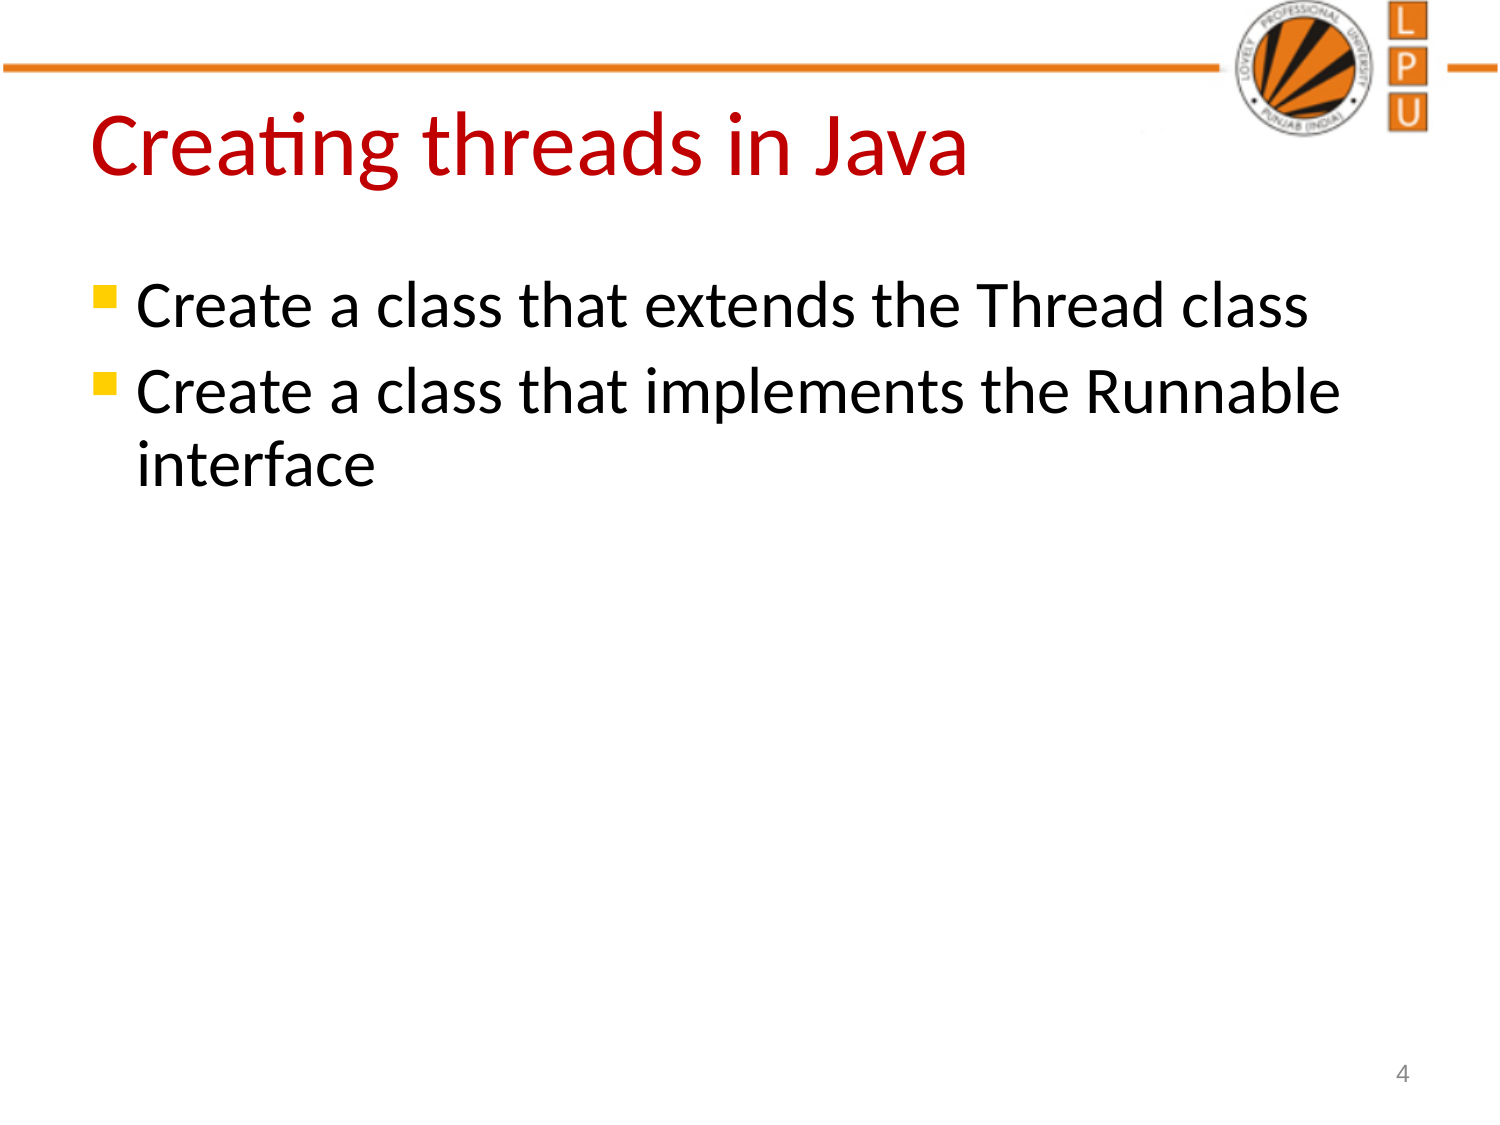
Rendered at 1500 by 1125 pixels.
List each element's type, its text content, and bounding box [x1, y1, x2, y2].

list Create a class that extends the Thread class Create a class that implements the Runnable interface [75, 262, 1425, 1005]
picture [3, 0, 1500, 155]
slide_number 4 [1074, 1042, 1425, 1103]
title Creating threads in Java [75, 45, 1425, 233]
